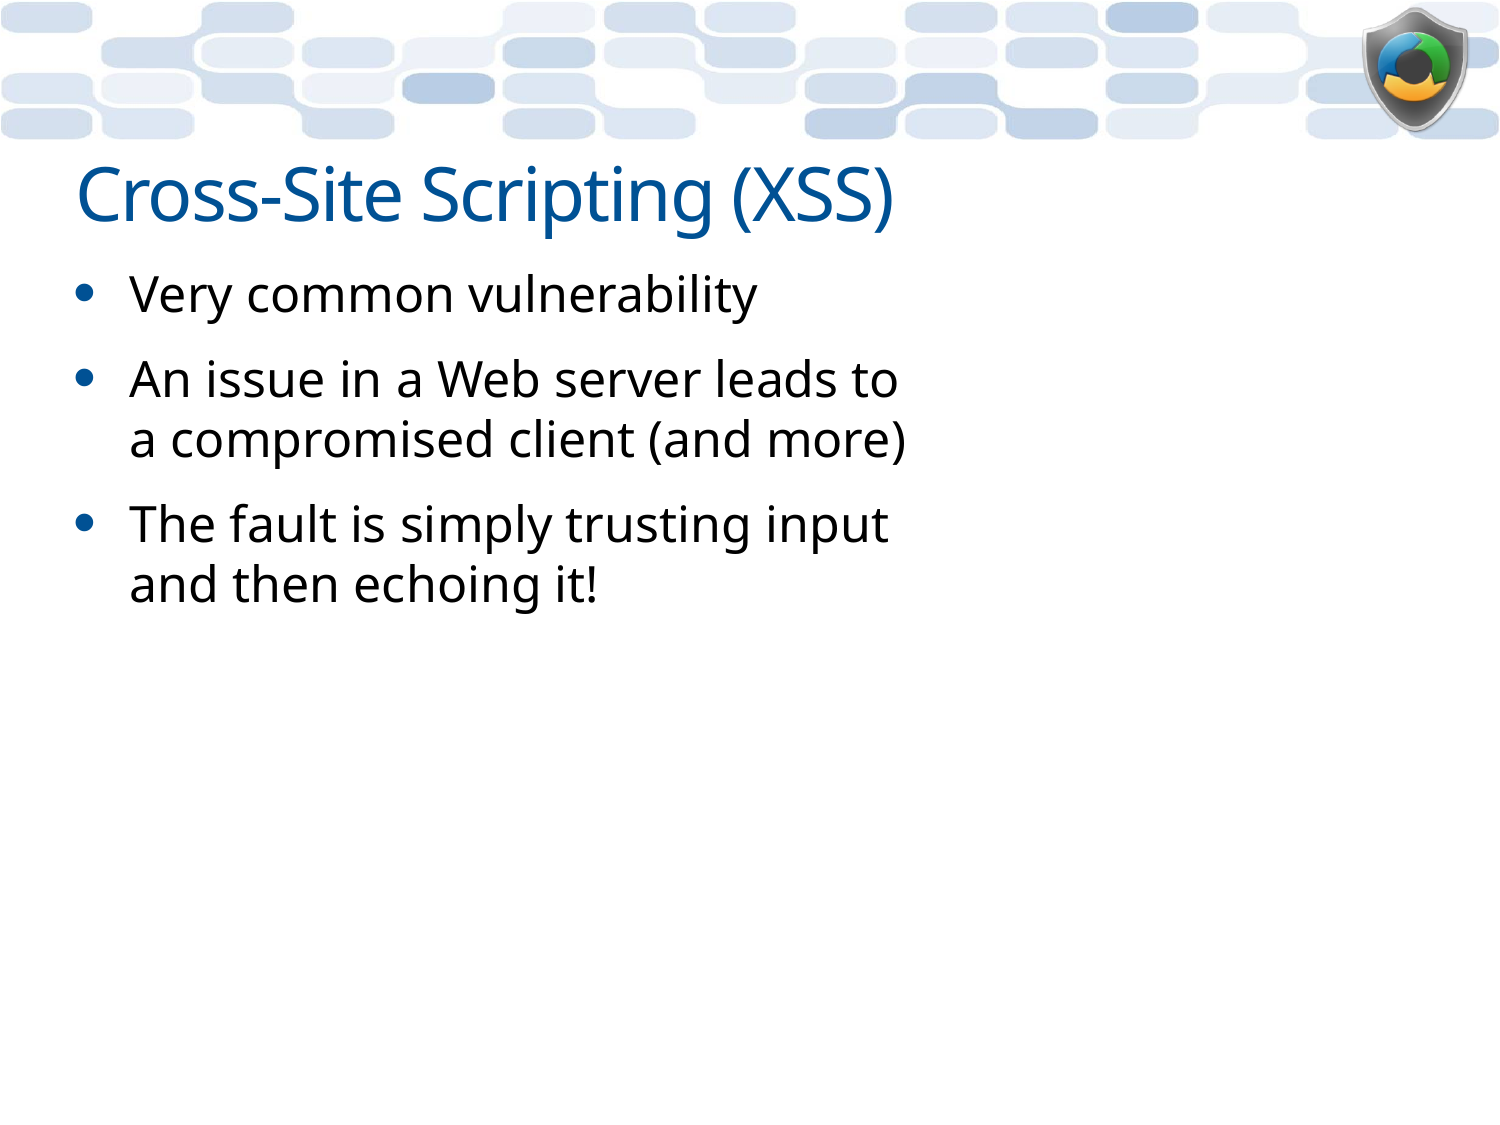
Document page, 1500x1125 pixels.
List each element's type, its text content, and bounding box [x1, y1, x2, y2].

title Cross-Site Scripting (XSS) [75, 146, 1425, 238]
picture [0, 0, 1500, 140]
list Very common vulnerability An issue in a Web server leads to a compromised client (and more) The fault is simply trusting input and then echoing it! [73, 262, 924, 556]
